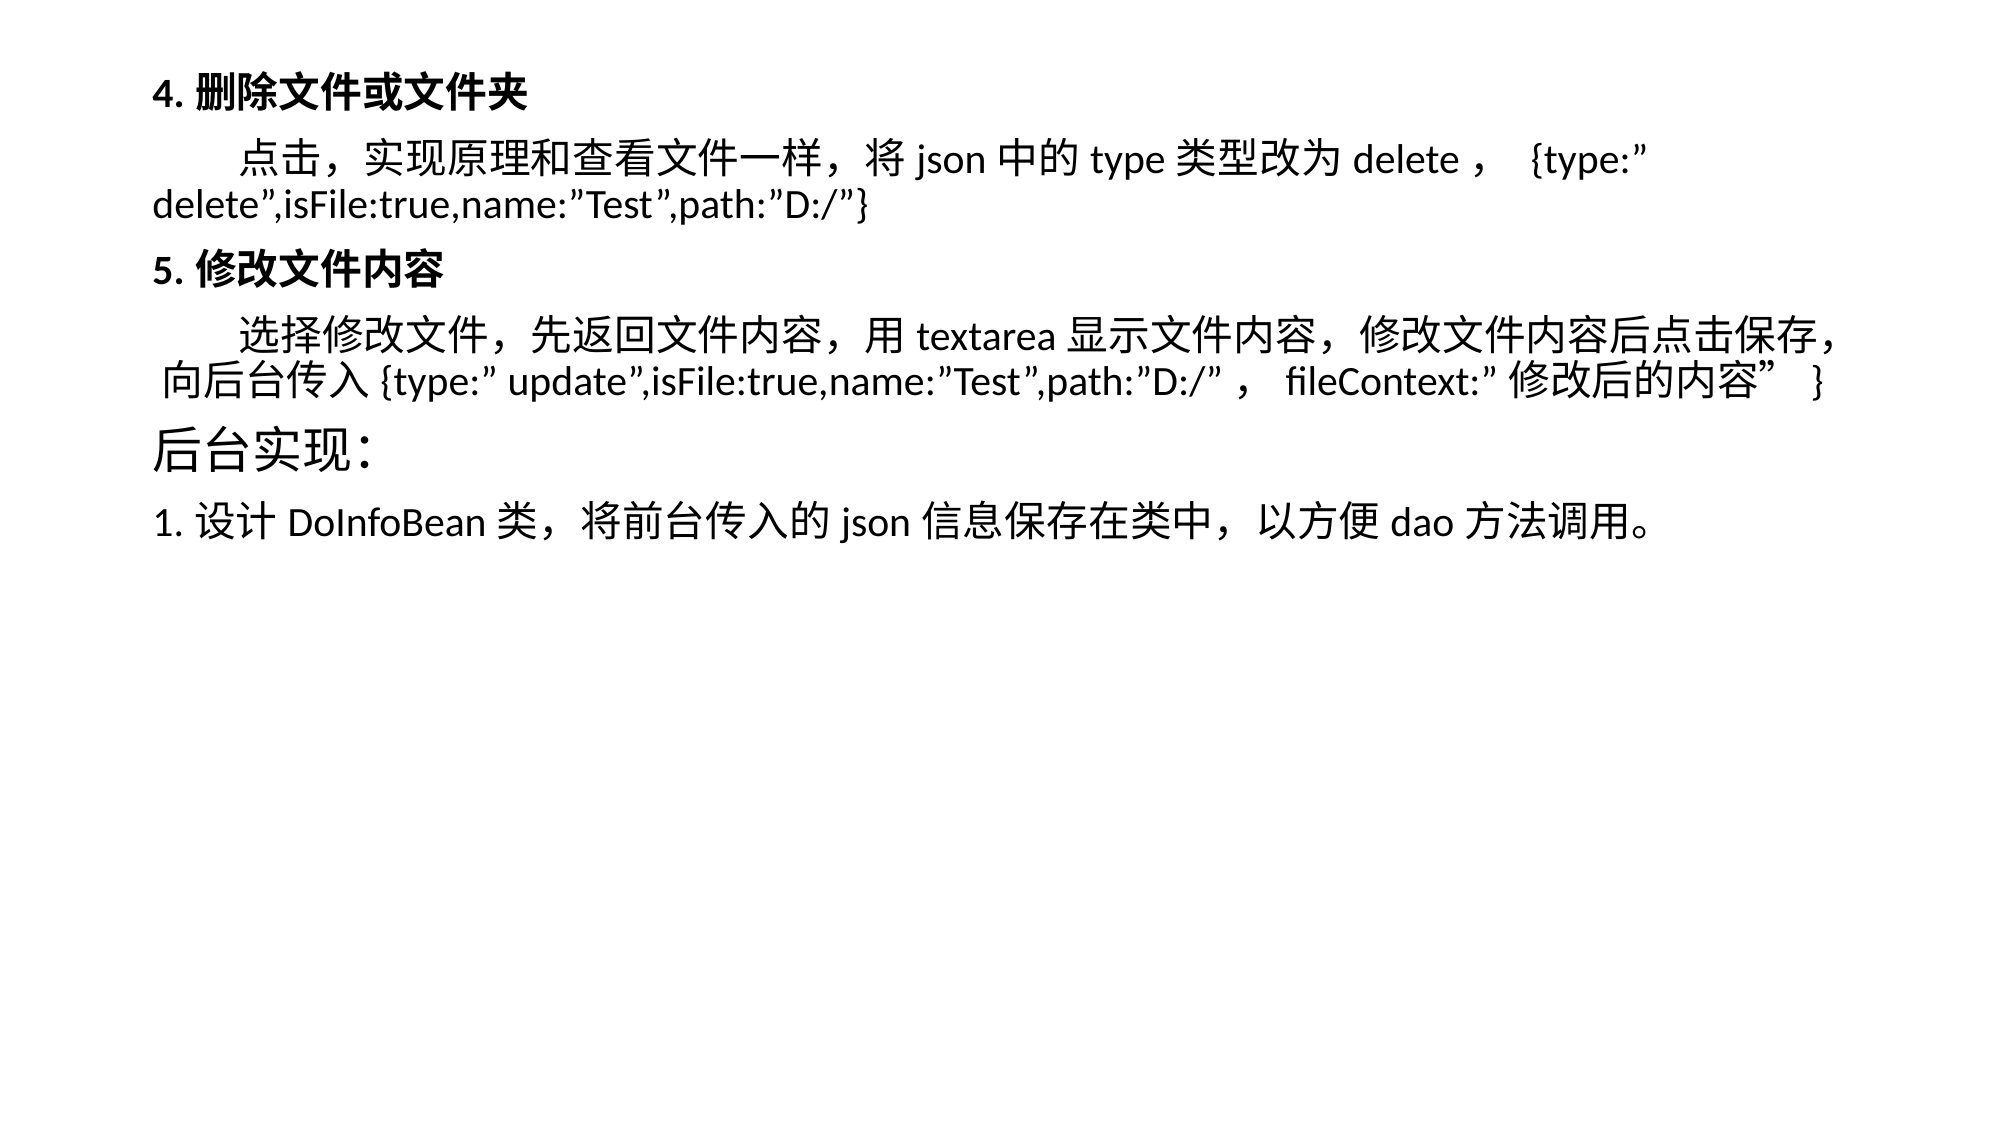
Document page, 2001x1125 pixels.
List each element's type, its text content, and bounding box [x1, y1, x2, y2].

list 4.删除文件或文件夹 点击，实现原理和查看文件一样，将json中的type类型改为delete， {type:” delete”,isFile:true,name:”Test”,path:”D:/”} 5.修改文件内容 选择修改文件，先返回文件内容，用textarea显示文件内容，修改文件内容后点击保存， 向后台传入{type:” update”,isFile:true,name:”Test”,path:”D:/”，fileContext:”修改后的内容”} 后台实现： 1.设计DoInfoBean类，将前台传入的json信息保存在类中，以方便dao方法调用。 [137, 64, 1863, 1014]
